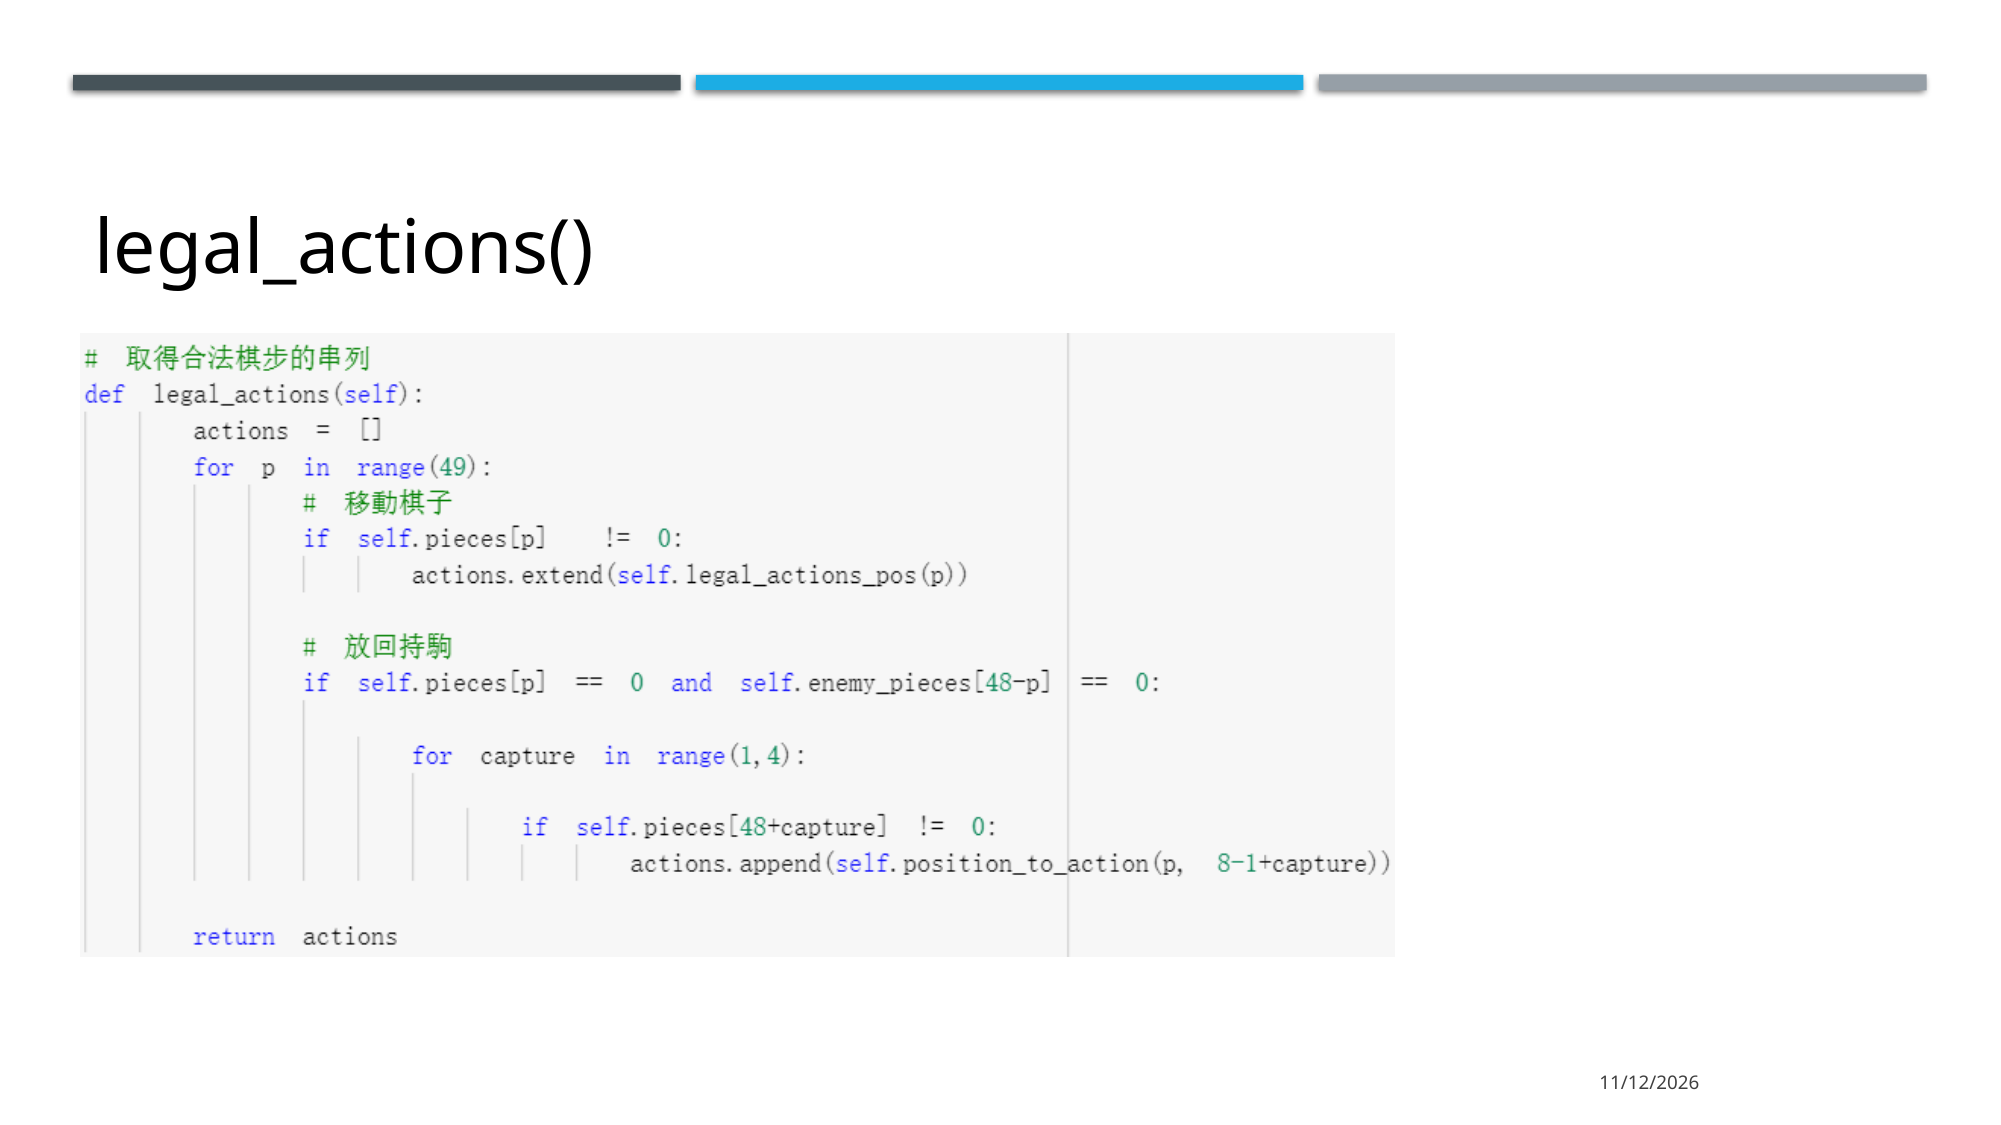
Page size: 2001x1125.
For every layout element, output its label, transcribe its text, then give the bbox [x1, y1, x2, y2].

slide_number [1247, 1053, 1715, 1114]
text_box legal_actions() [79, 191, 1905, 297]
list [79, 333, 1395, 958]
